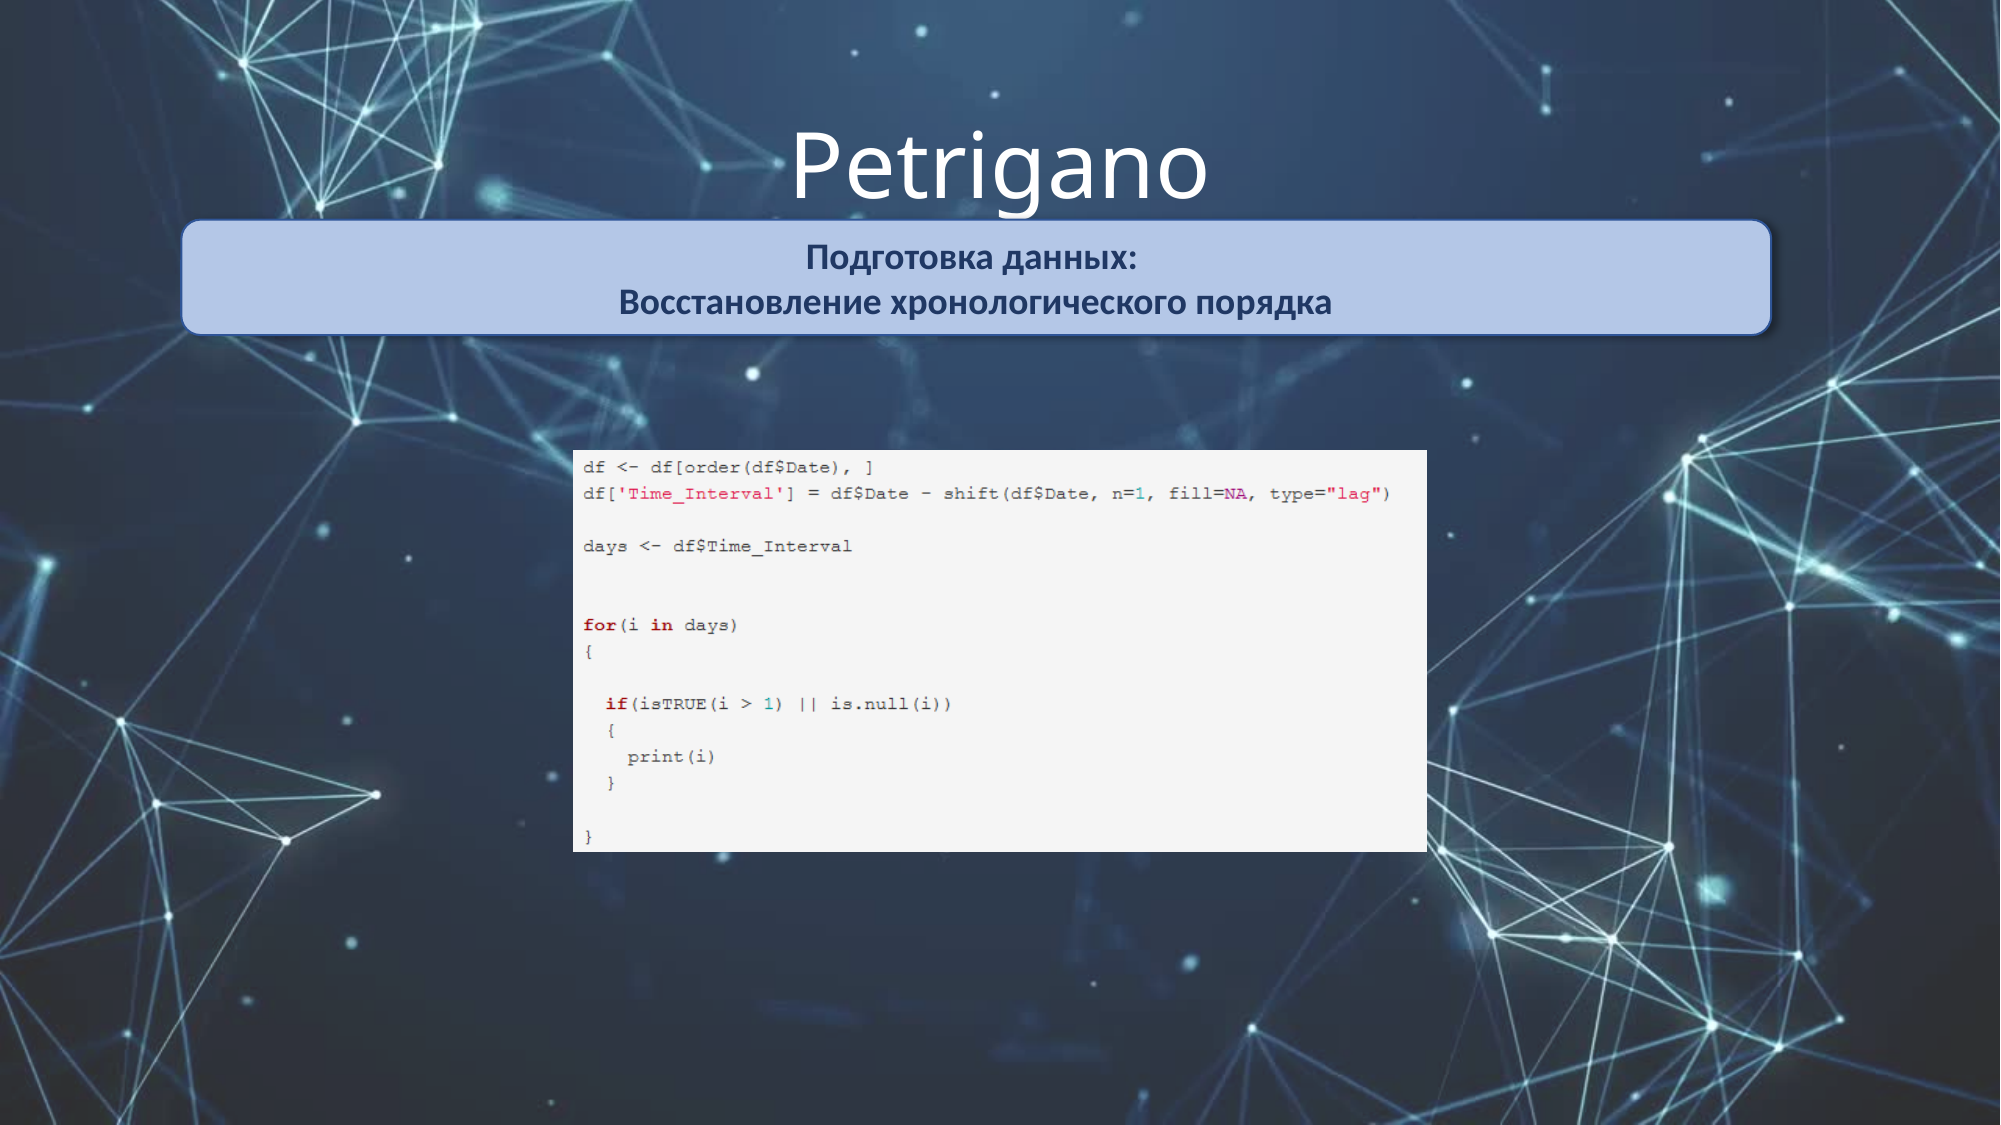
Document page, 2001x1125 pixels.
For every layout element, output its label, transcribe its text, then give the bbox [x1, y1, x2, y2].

text_box До преобразований [0, 0, 2000, 1125]
text_box Подготовка данных: Восстановление хронологического порядка [180, 218, 1773, 337]
picture [572, 450, 1427, 852]
title Petrigano [137, 59, 1863, 278]
